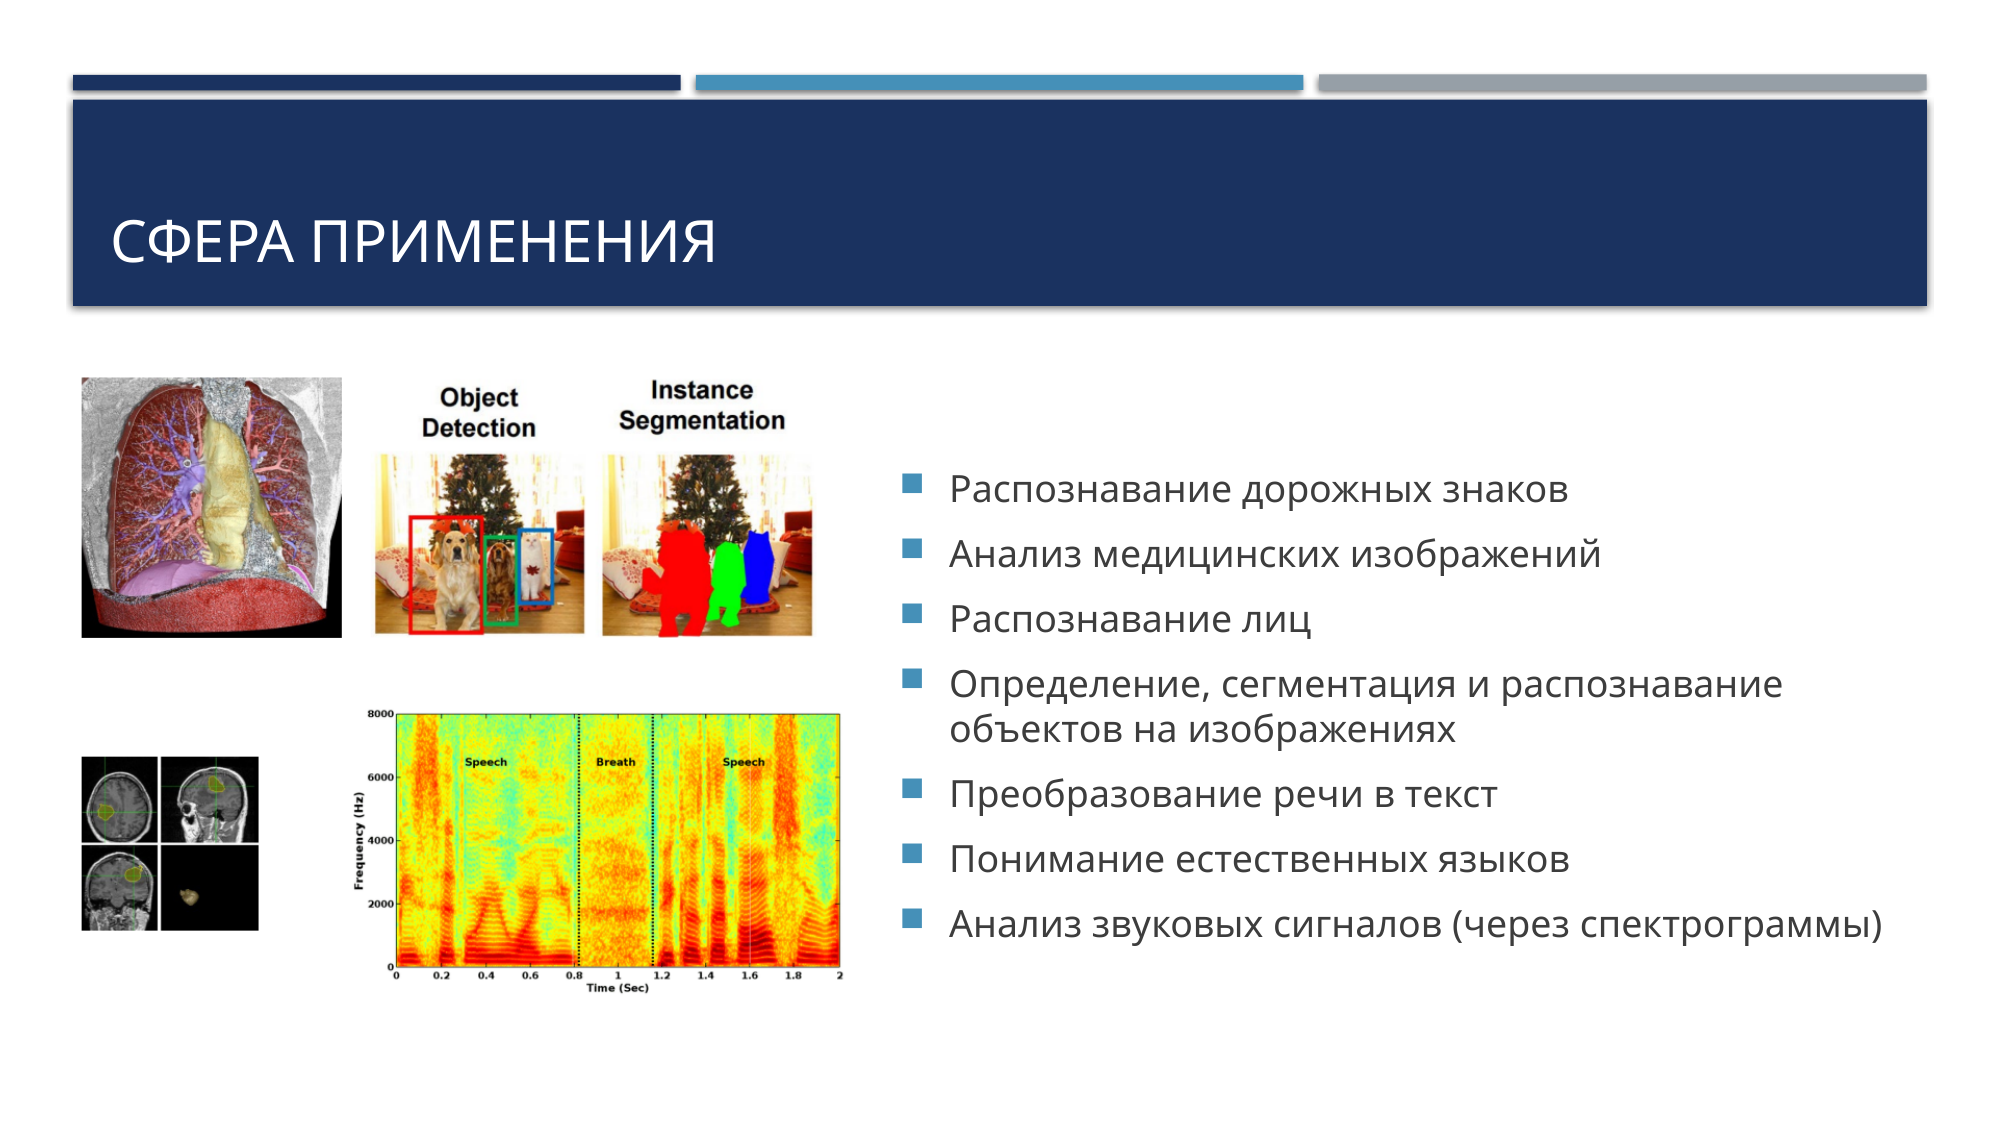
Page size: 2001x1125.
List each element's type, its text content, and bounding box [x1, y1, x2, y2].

list Распознавание дорожных знаков Анализ медицинских изображений Распознавание лиц Определение, сегментация и распознавание объектов на изображениях Преобразование речи в текст Понимание естественных языков Анализ звуковых сигналов (через спектрограммы) [883, 356, 1926, 1055]
title Сфера применения [95, 119, 938, 282]
picture [64, 364, 858, 1014]
